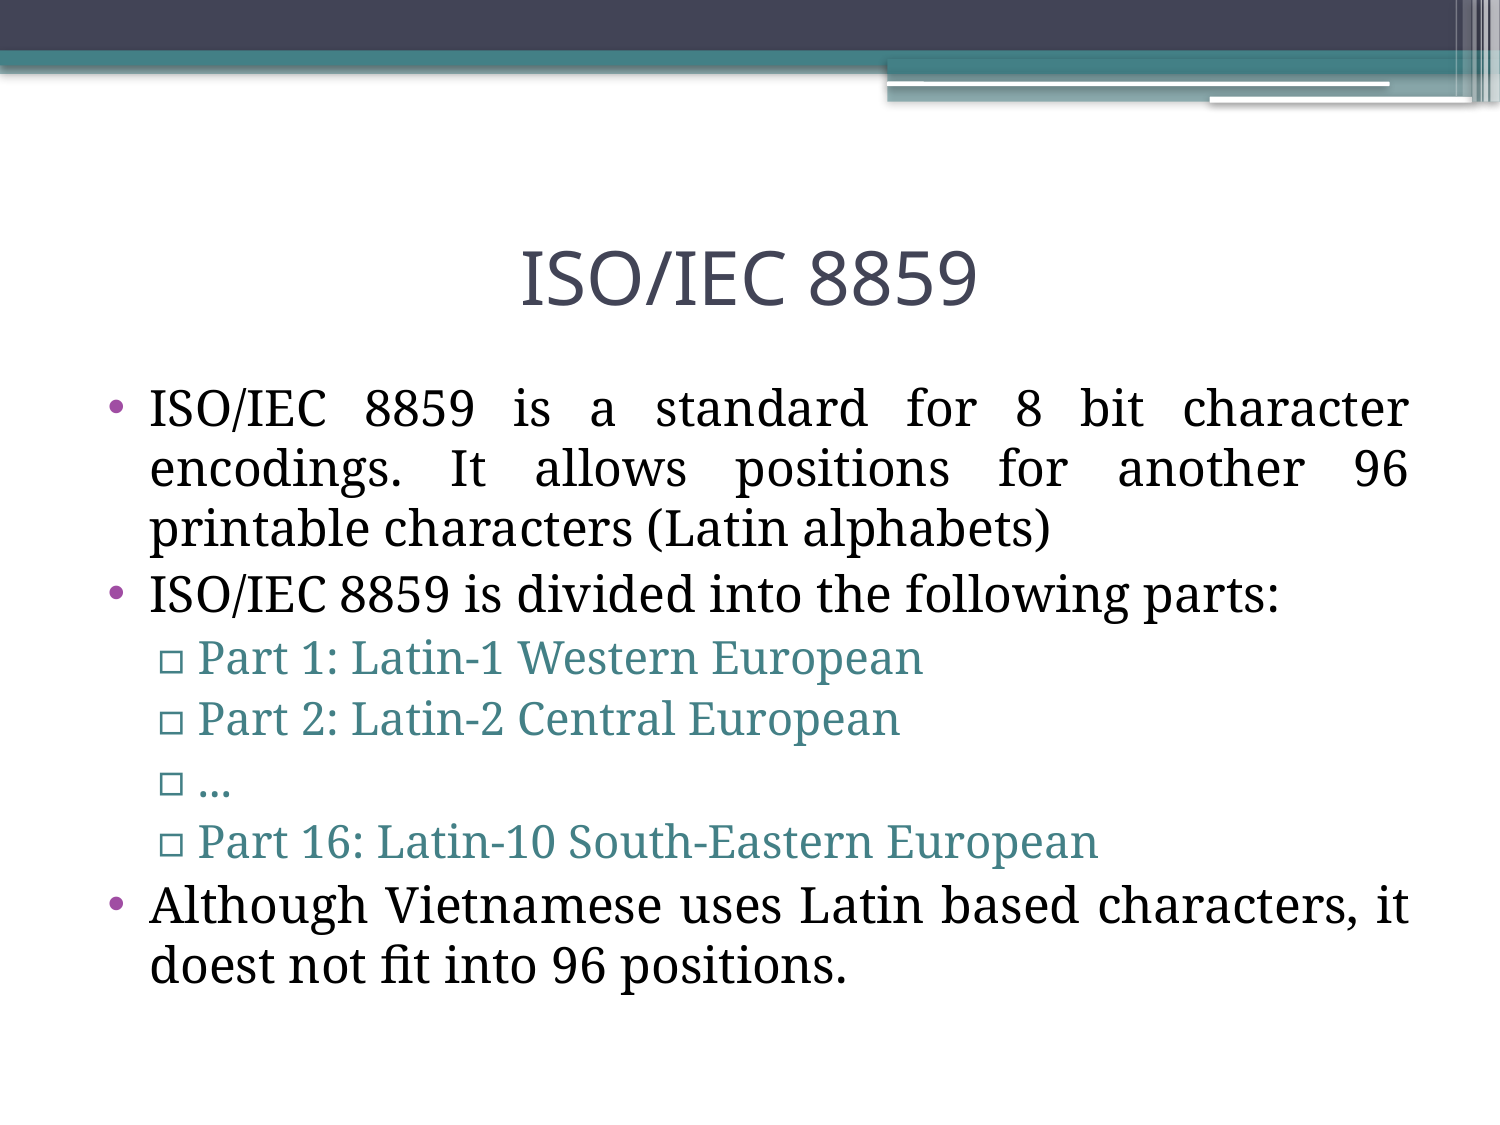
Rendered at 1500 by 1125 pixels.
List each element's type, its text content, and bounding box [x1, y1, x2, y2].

list ISO/IEC 8859 is a standard for 8 bit character encodings. It allows positions for another 96 printable characters (Latin alphabets) ISO/IEC 8859 is divided into the following parts: Part 1: Latin-1 Western European Part 2: Latin-2 Central European ... Part 16: Latin-10 South-Eastern European Although Vietnamese uses Latin based characters, it doest not fit into 96 positions. [75, 368, 1425, 1079]
title ISO/IEC 8859 [75, 187, 1425, 363]
